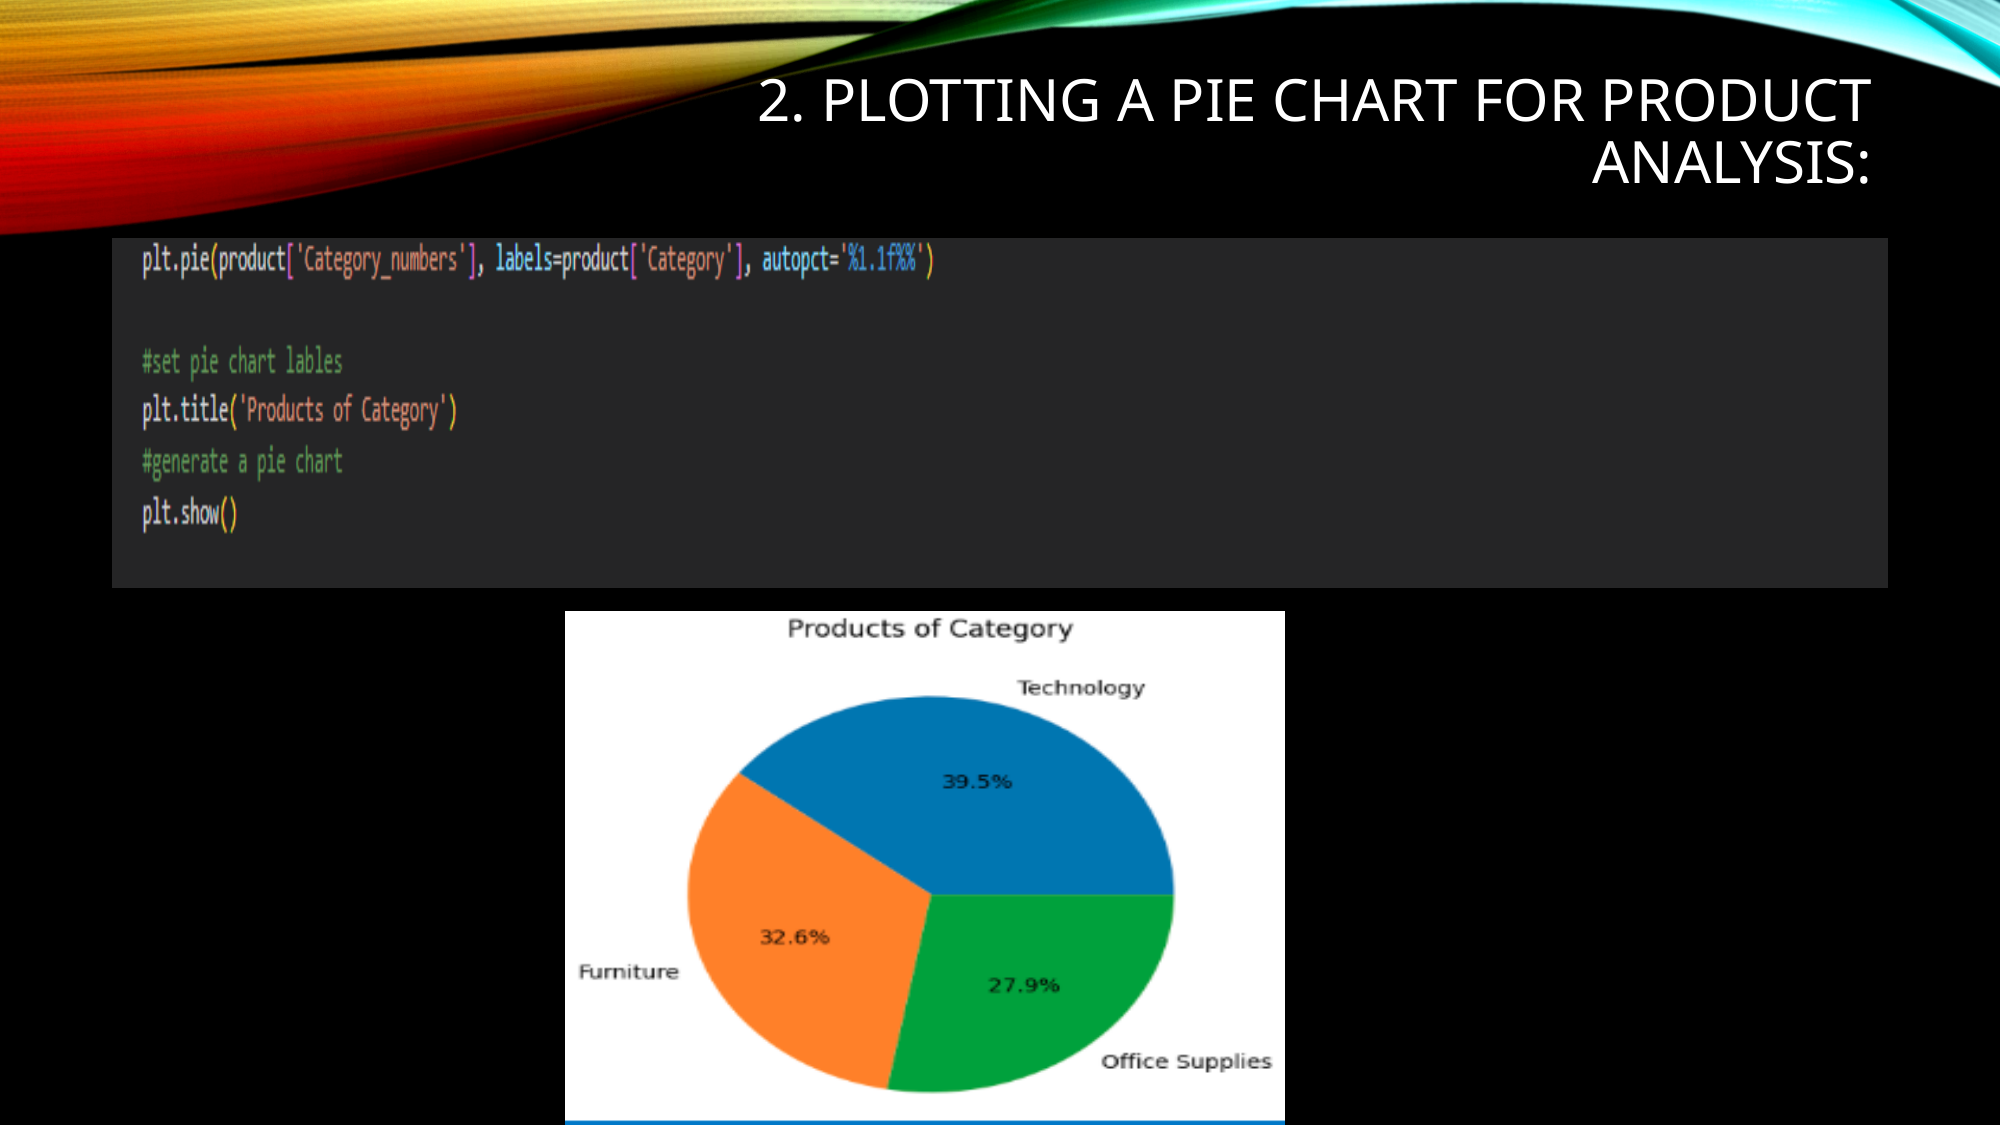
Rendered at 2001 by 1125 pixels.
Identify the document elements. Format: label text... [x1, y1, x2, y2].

picture [565, 611, 1285, 1125]
picture [0, 0, 2000, 237]
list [112, 238, 1888, 588]
title 2. PLOTTING A PIE CHART FOR PRODUCT ANALYSIS: [474, 62, 1888, 238]
